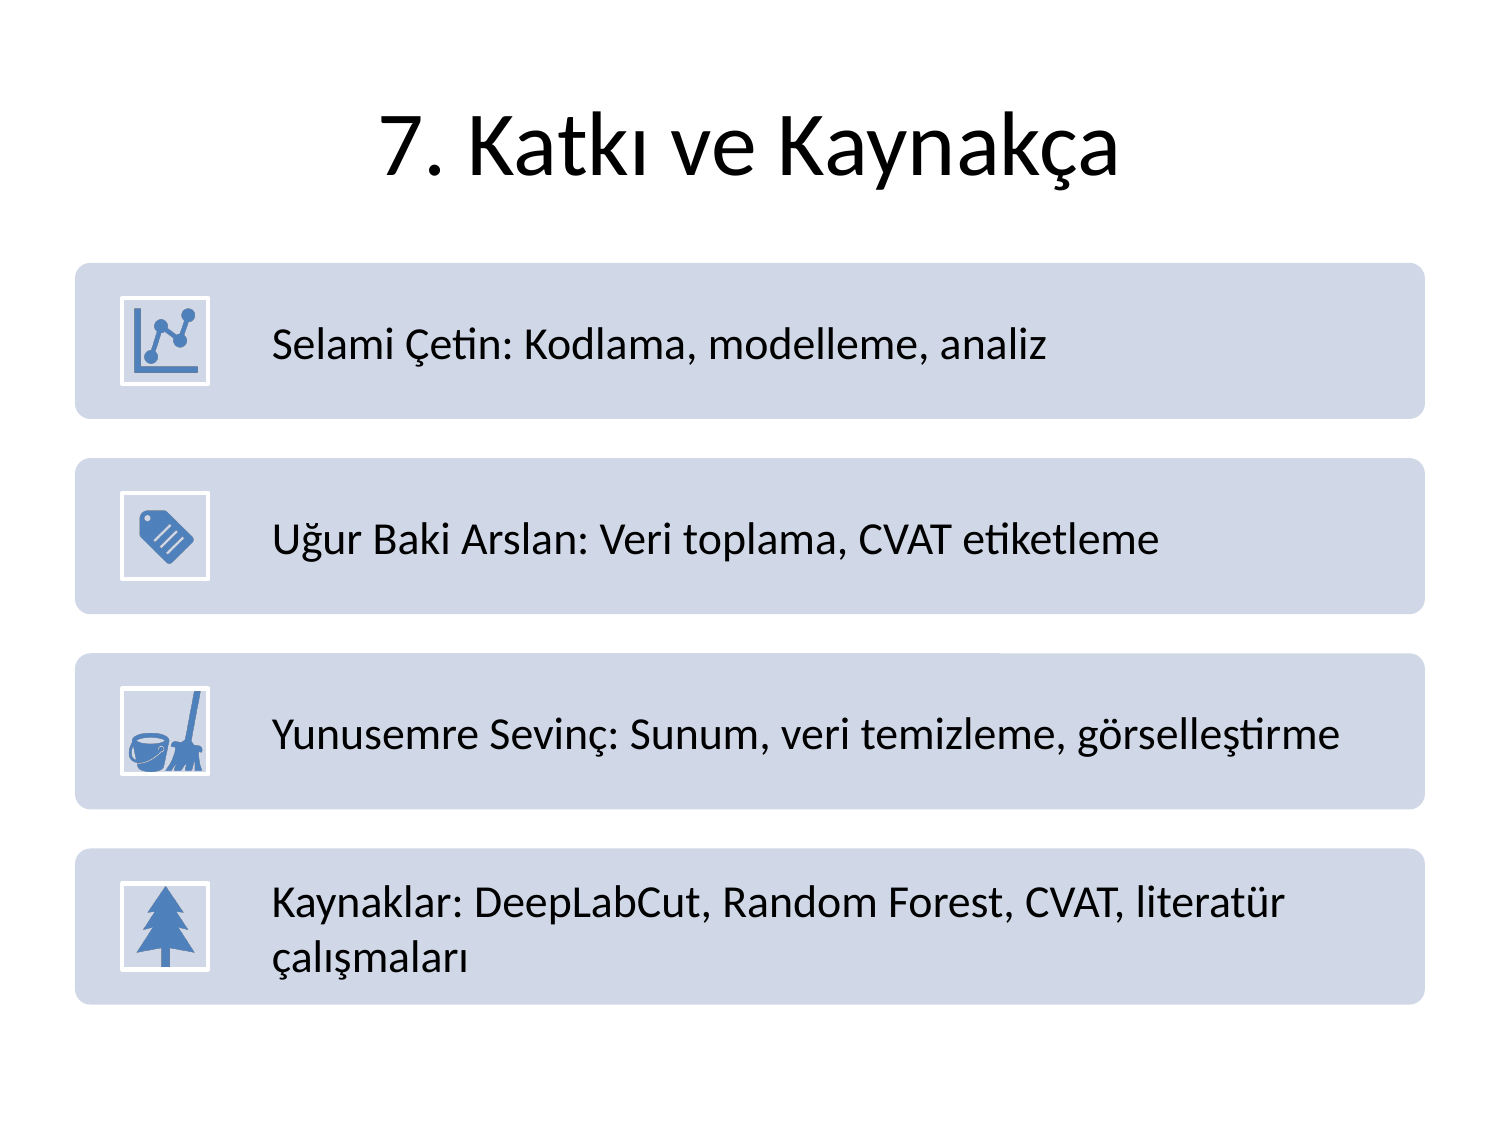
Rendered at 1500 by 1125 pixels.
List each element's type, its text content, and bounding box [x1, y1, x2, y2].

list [74, 262, 1426, 1006]
title 7. Katkı ve Kaynakça [75, 45, 1425, 233]
